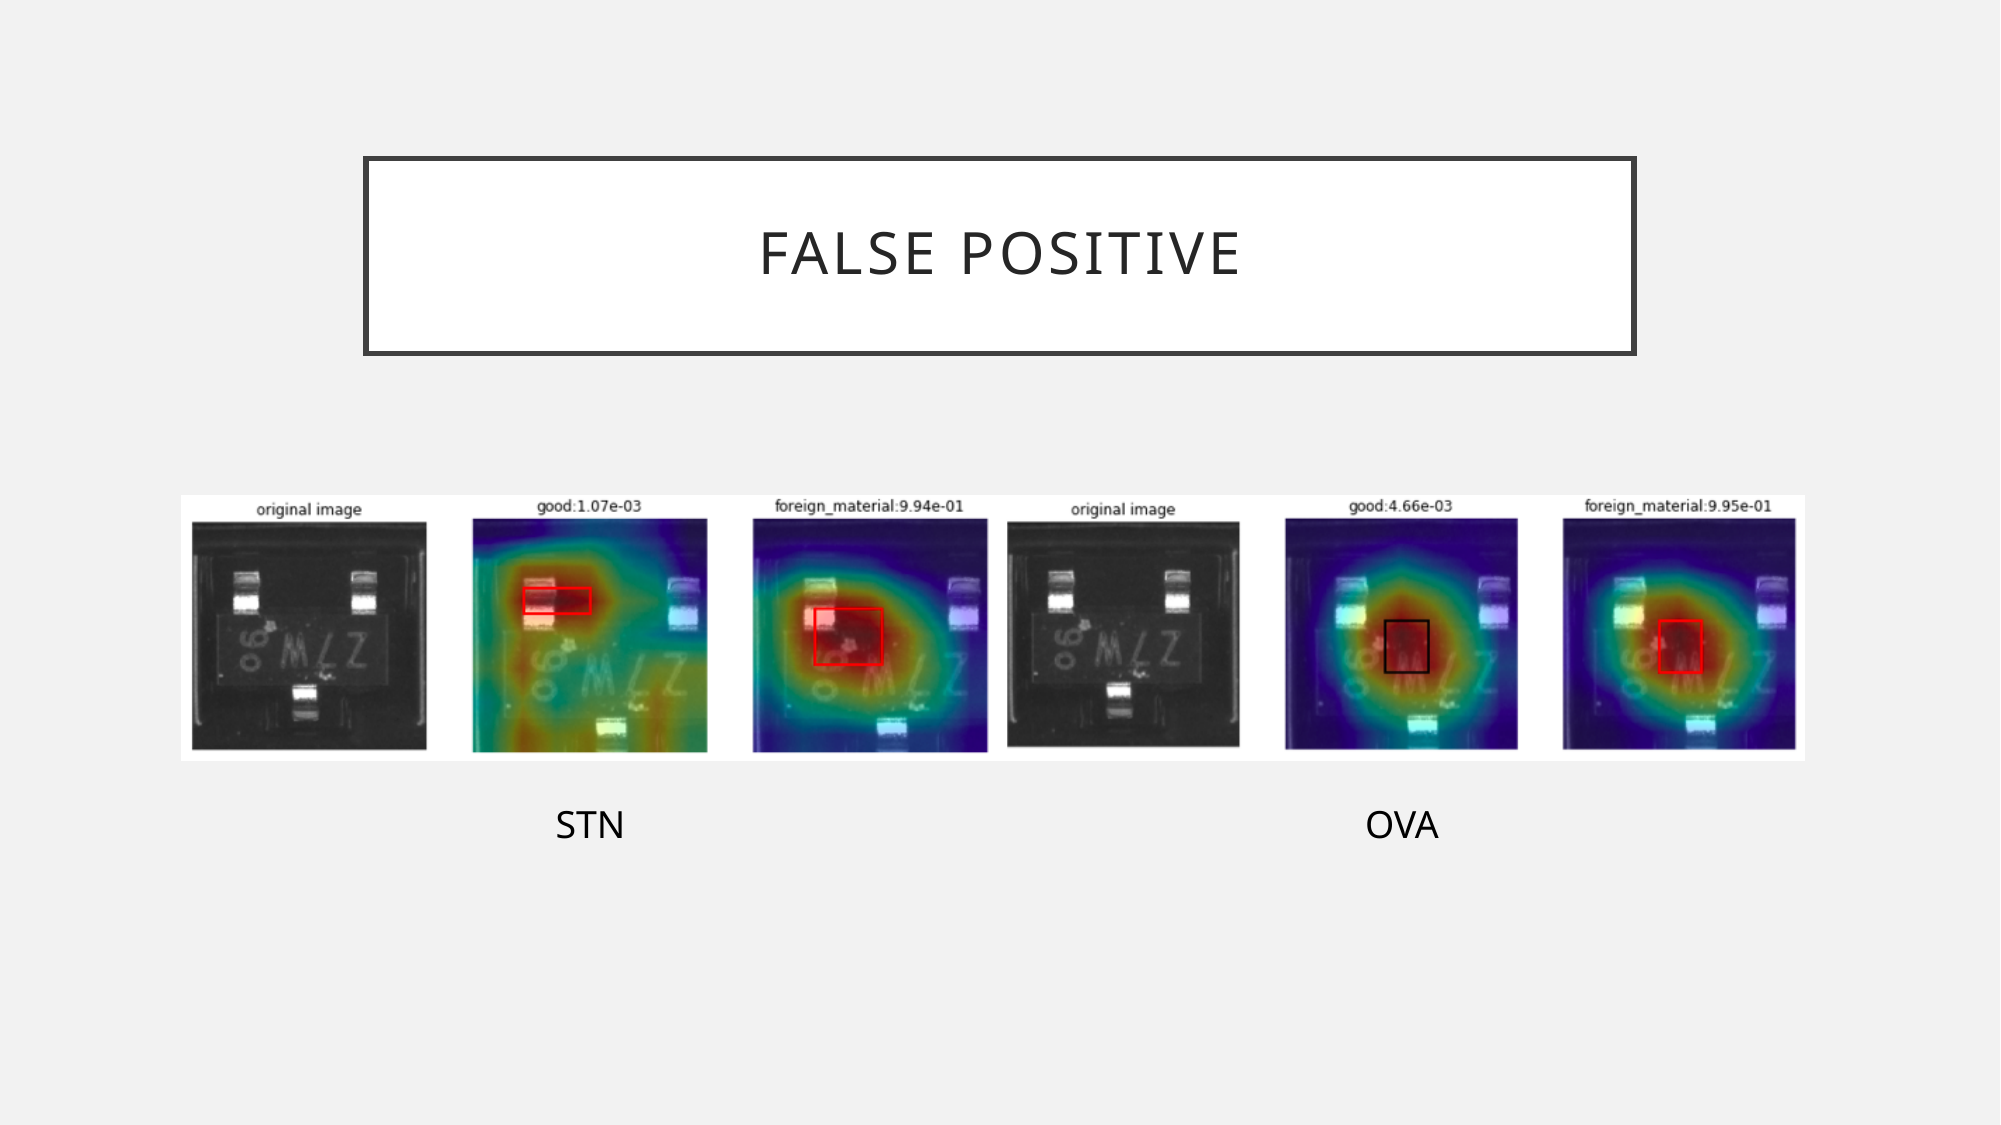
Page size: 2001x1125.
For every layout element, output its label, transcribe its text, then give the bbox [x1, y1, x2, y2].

text_box OVA [1297, 793, 1507, 854]
title FALSE positive [363, 156, 1637, 356]
text_box STN [485, 793, 696, 854]
picture [181, 495, 1805, 761]
